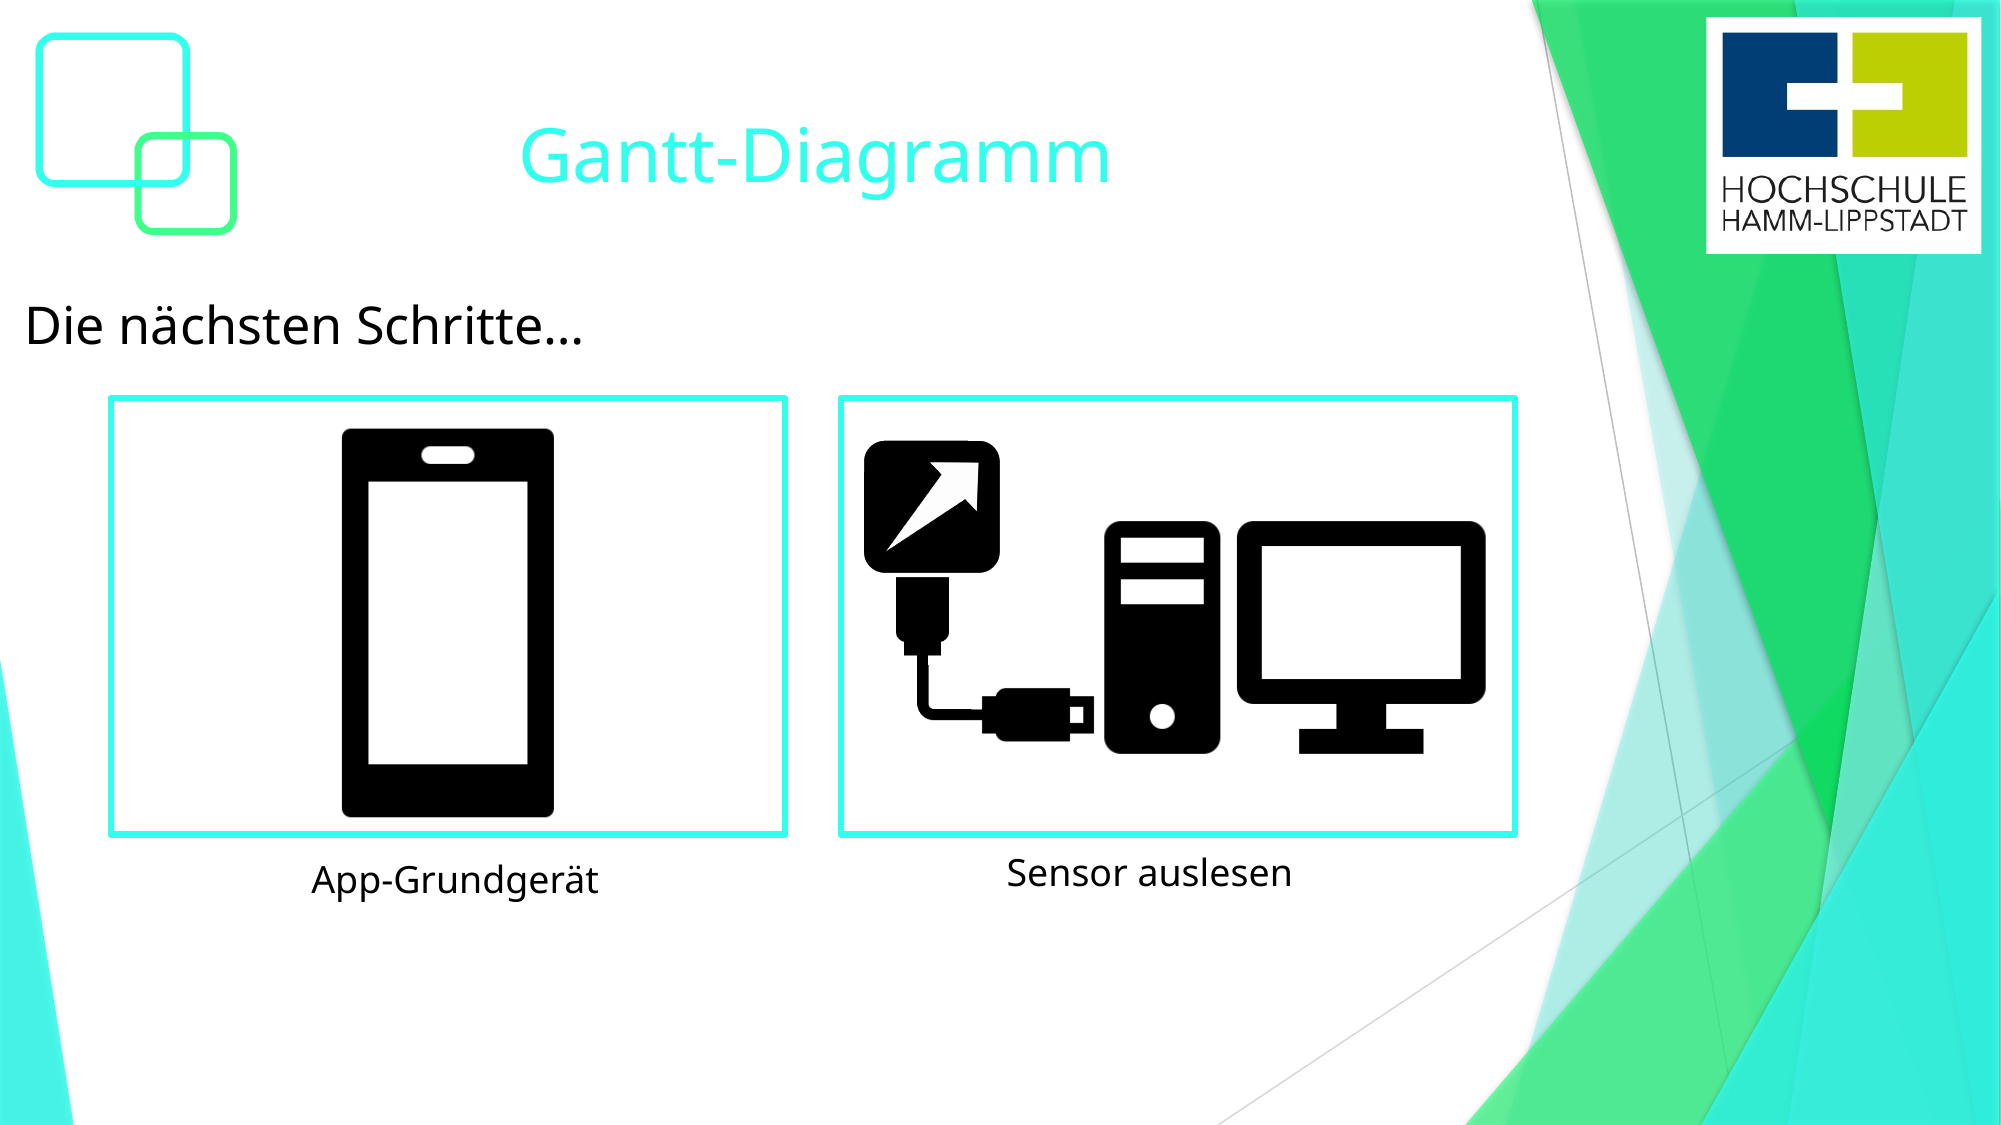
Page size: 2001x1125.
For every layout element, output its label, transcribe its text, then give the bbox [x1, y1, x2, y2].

text_box Die nächsten Schritte… [9, 284, 600, 362]
text_box [839, 396, 1516, 836]
text_box App-Grundgerät [296, 848, 614, 908]
text_box Sensor auslesen [991, 845, 1309, 902]
picture [235, 410, 661, 836]
text_box [109, 396, 786, 836]
title Gantt-Diagramm [111, 99, 1522, 317]
picture [17, 16, 253, 254]
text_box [861, 438, 1495, 837]
picture [1705, 16, 1983, 254]
